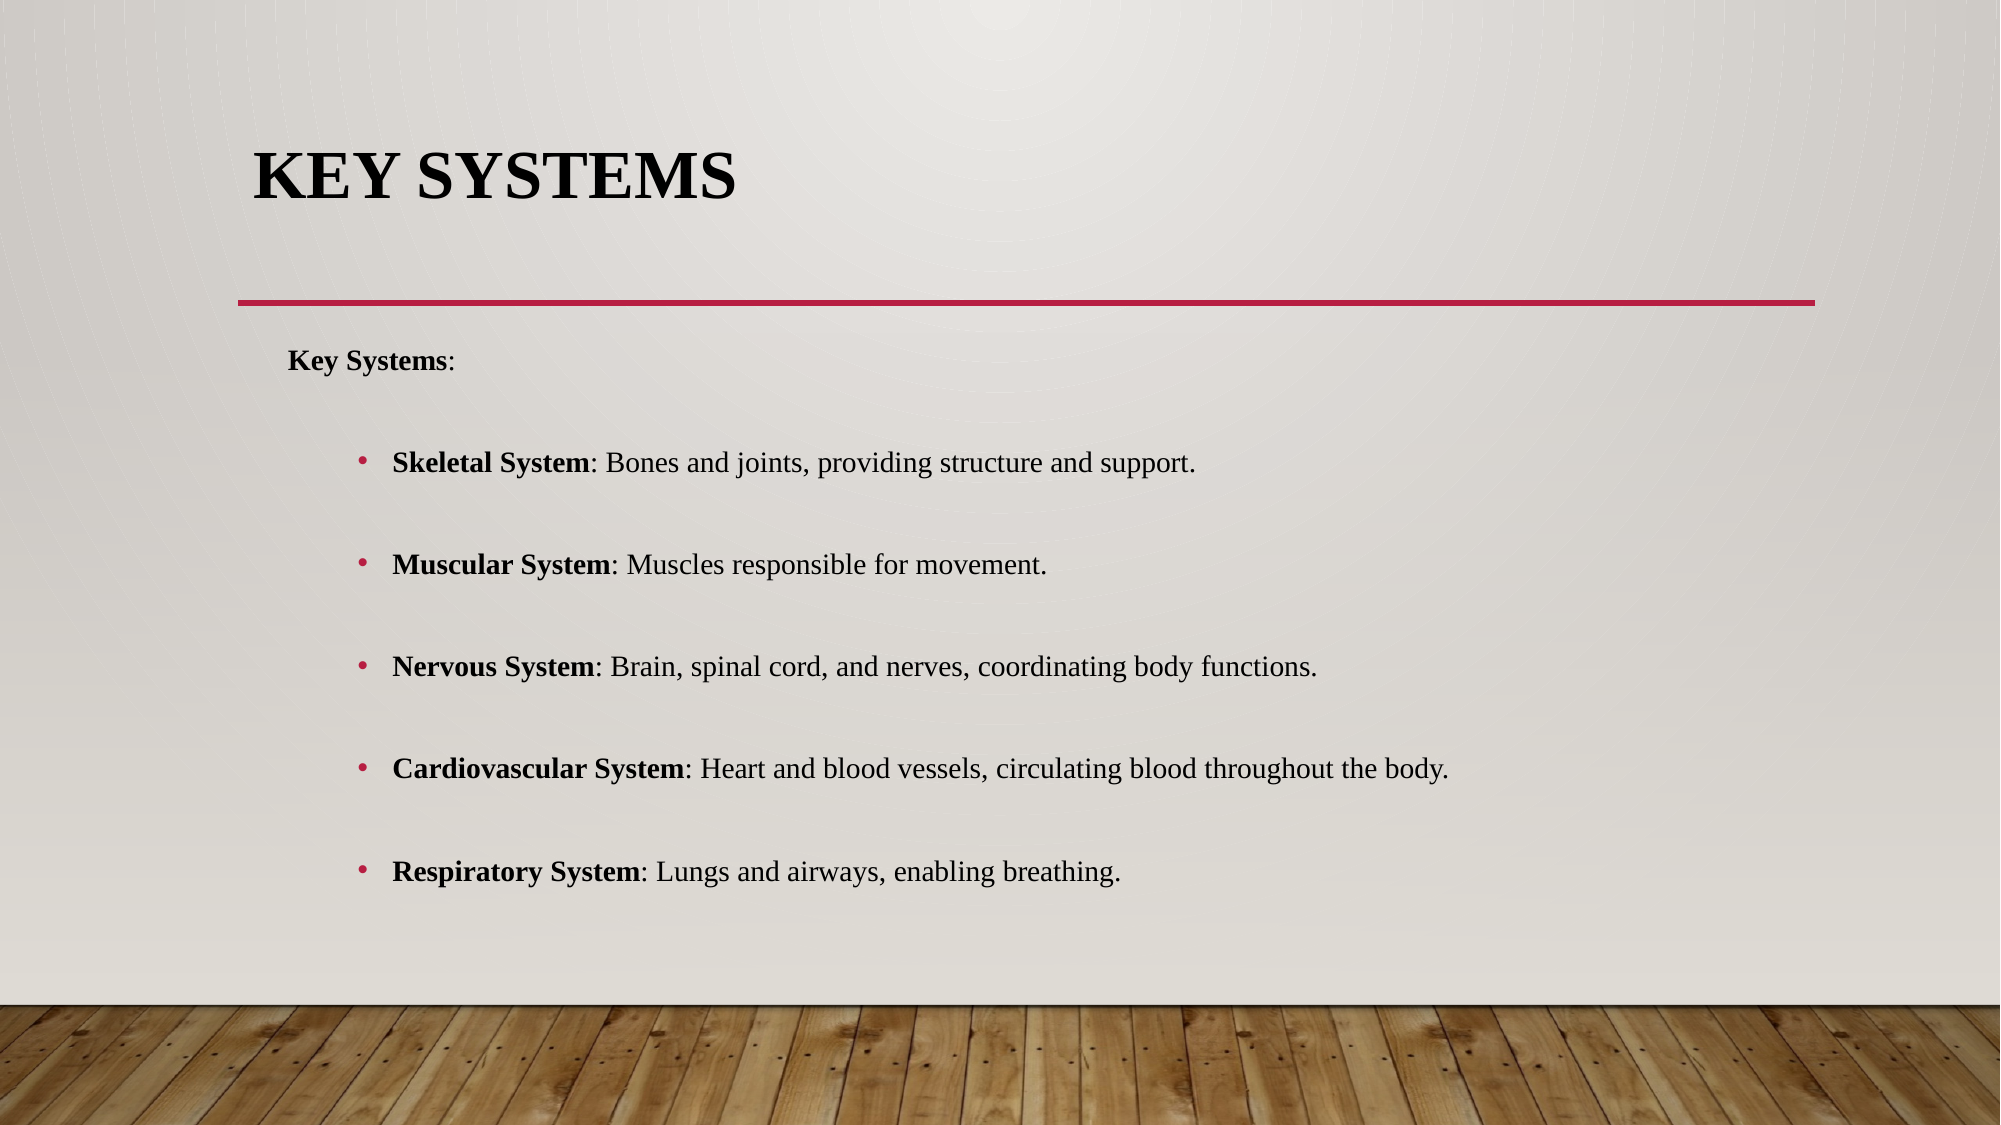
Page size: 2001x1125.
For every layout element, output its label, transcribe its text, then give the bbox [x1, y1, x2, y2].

title Key Systems [238, 131, 1814, 305]
list Key Systems: Skeletal System: Bones and joints, providing structure and support. Muscular System: Muscles responsible for movement. Nervous System: Brain, spinal cord, and nerves, coordinating body functions. Cardiovascular System: Heart and blood vessels, circulating blood throughout the body. Respiratory System: Lungs and airways, enabling breathing. [238, 330, 1814, 897]
picture [0, 1005, 2000, 1125]
